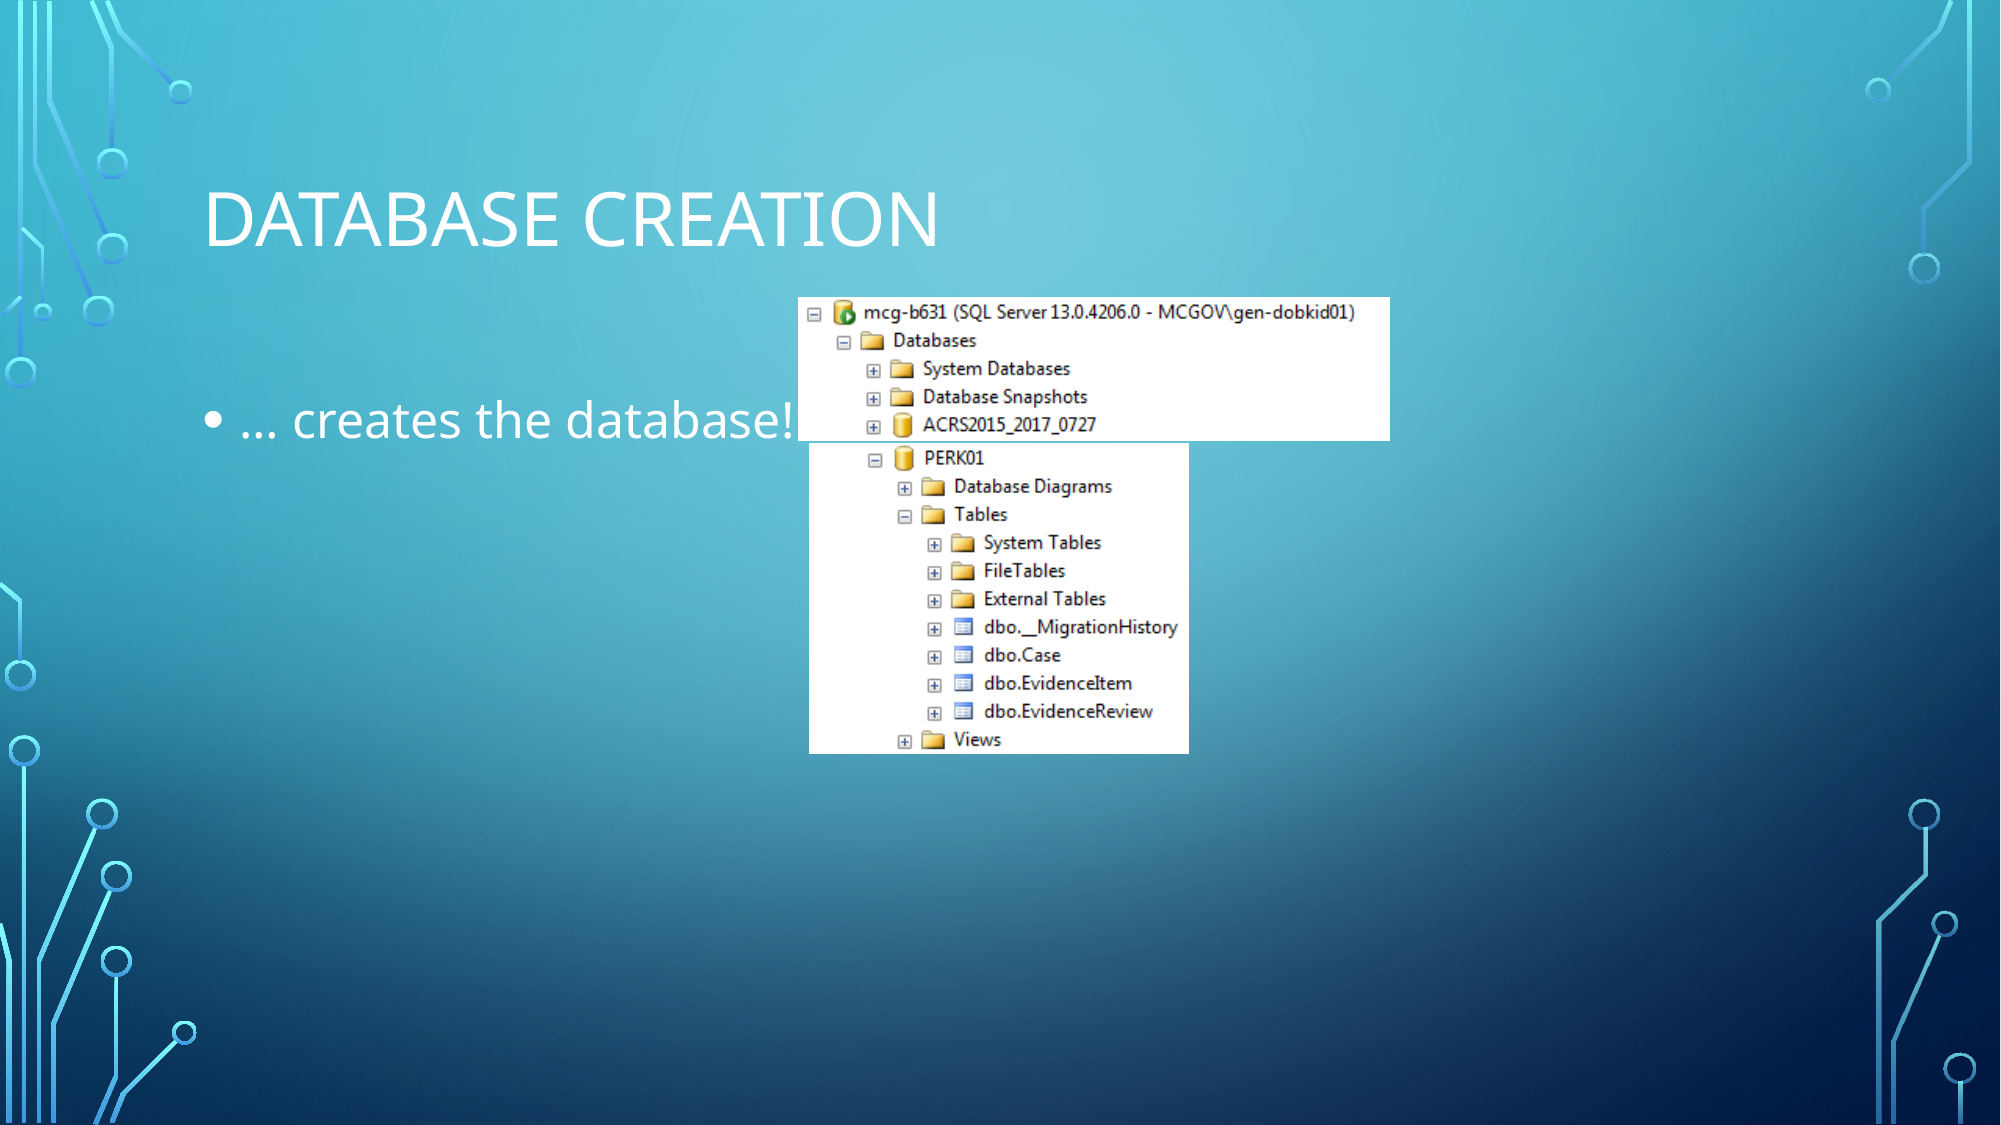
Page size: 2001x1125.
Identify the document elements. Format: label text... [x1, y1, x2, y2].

list … creates the database! [187, 369, 1813, 950]
picture [808, 442, 1189, 755]
title Database creation [187, 101, 1813, 344]
picture [798, 296, 1390, 441]
